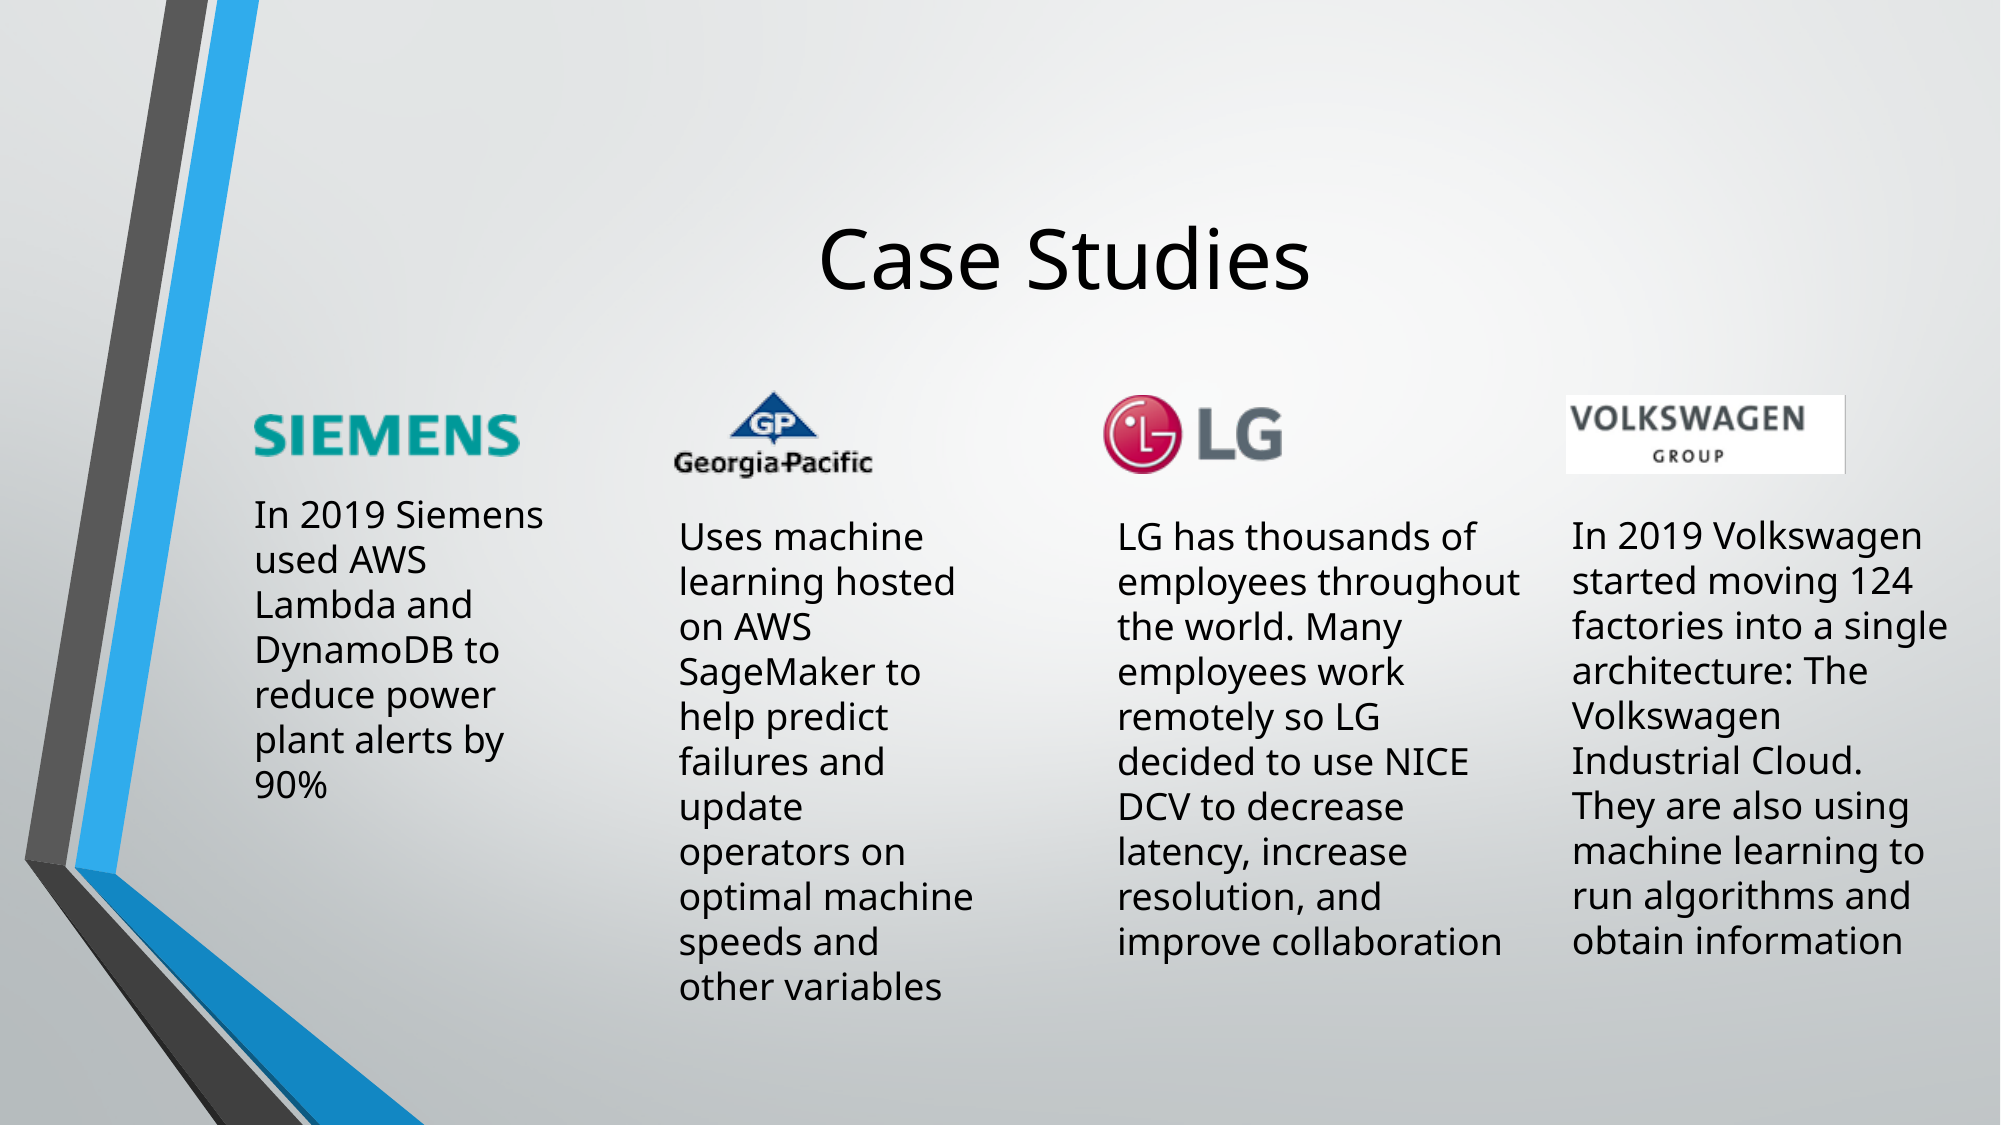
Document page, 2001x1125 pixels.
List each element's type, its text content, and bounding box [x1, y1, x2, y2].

title Case Studies [243, 112, 1887, 400]
picture [671, 385, 1066, 485]
picture [1566, 395, 1880, 475]
text_box [235, 505, 536, 844]
text_box In 2019 Volkswagen started moving 124 factories into a single architecture: The Volkswagen Industrial Cloud. They are also using machine learning to run algorithms and obtain information [1556, 504, 1973, 970]
text_box In 2019 Siemens used AWS Lambda and DynamoDB to reduce power plant alerts by 90% [239, 483, 577, 814]
picture [1101, 395, 1415, 475]
text_box LG has thousands of employees throughout the world. Many employees work remotely so LG decided to use NICE DCV to decrease latency, increase resolution, and improve collaboration [1102, 505, 1543, 971]
text_box Uses machine learning hosted on AWS SageMaker to help predict failures and update operators on optimal machine speeds and other variables [663, 505, 1000, 1016]
picture [253, 414, 521, 457]
